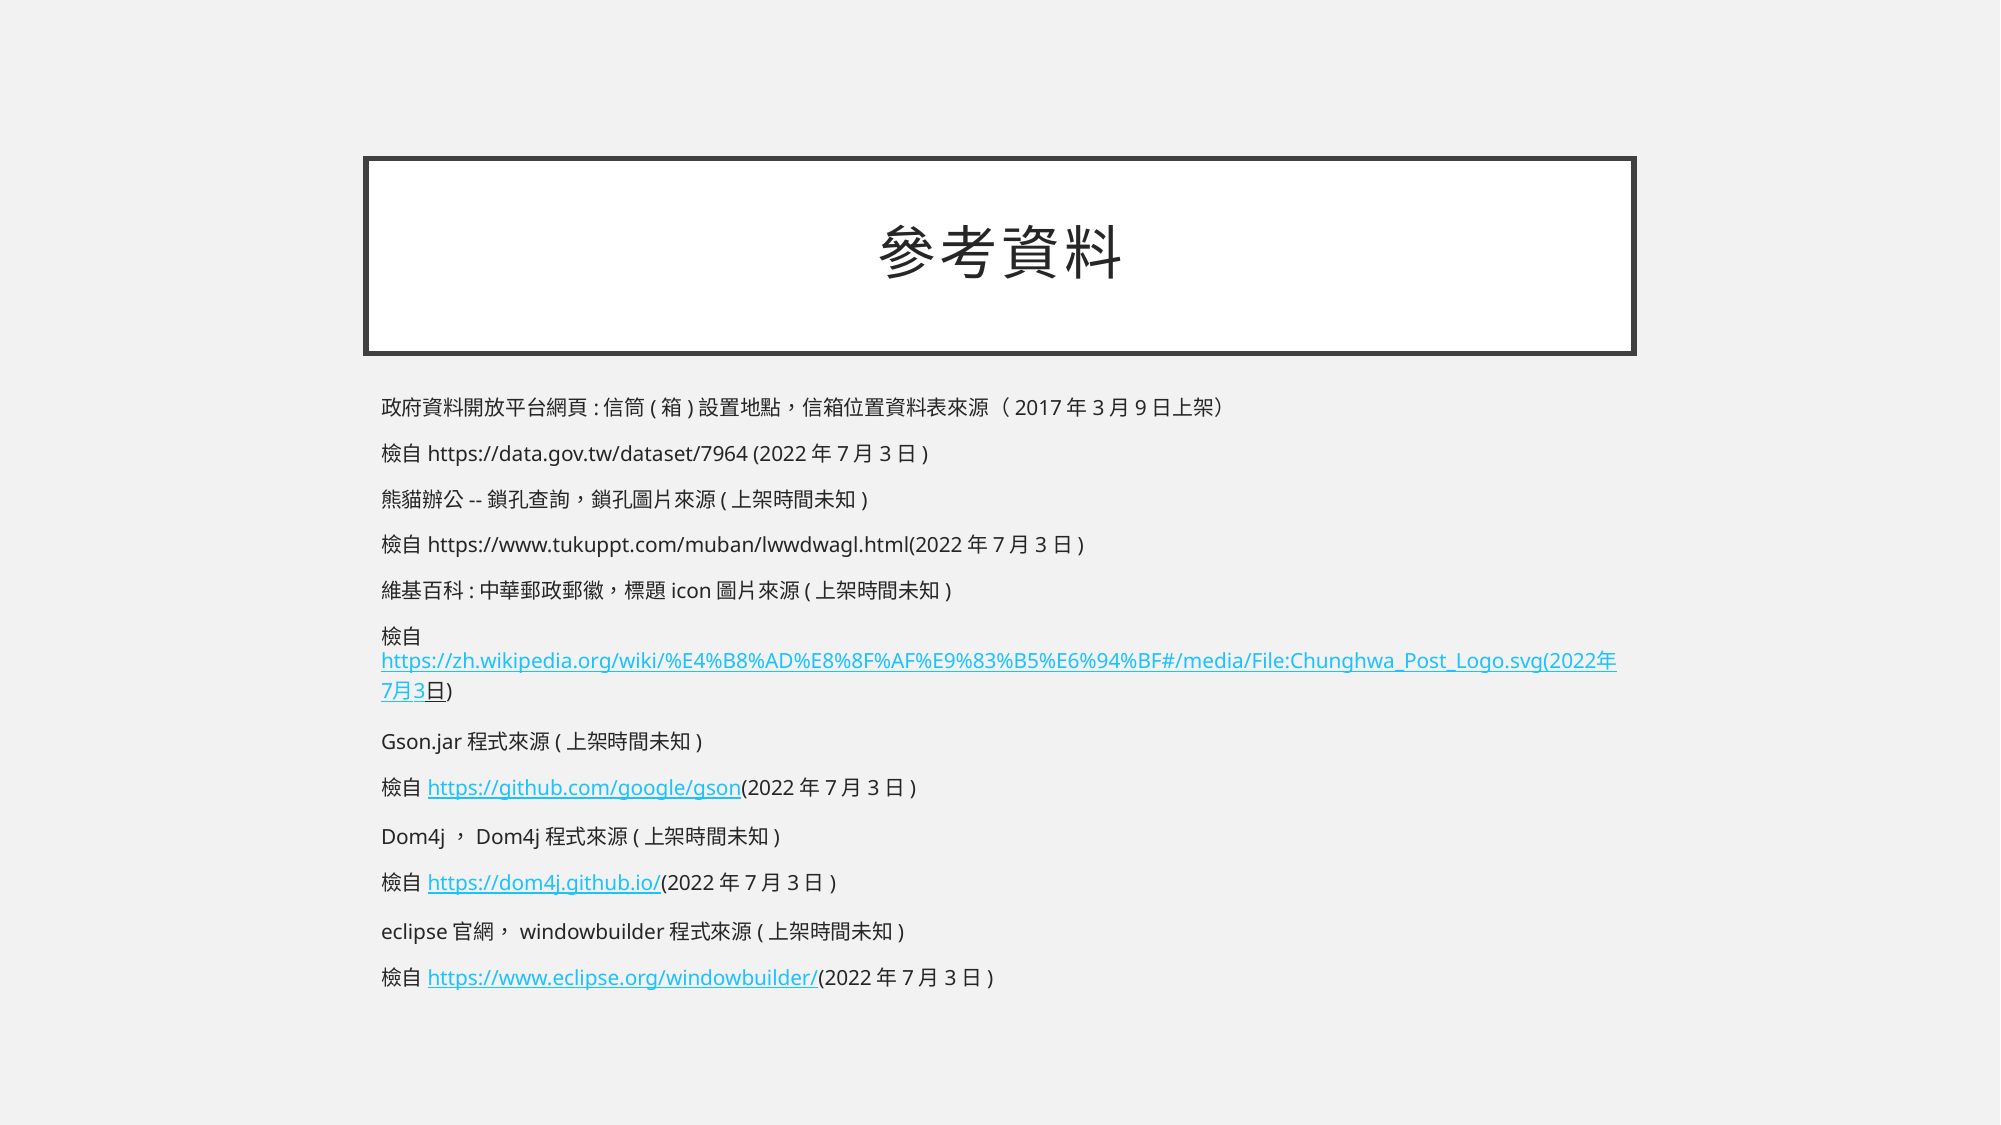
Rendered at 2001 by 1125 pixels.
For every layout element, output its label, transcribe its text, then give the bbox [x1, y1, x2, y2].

list 政府資料開放平台網頁:信筒(箱)設置地點，信箱位置資料表來源（2017年3月9日上架） 檢自https://data.gov.tw/dataset/7964 (2022年7月3日) 熊貓辦公--鎖孔查詢，鎖孔圖片來源(上架時間未知) 檢自https://www.tukuppt.com/muban/lwwdwagl.html(2022年7月3日) 維基百科:中華郵政郵徽，標題icon圖片來源(上架時間未知) 檢自https://zh.wikipedia.org/wiki/%E4%B8%AD%E8%8F%AF%E9%83%B5%E6%94%BF#/media/File:Chunghwa_Post_Logo.svg(2022年7月3日) Gson.jar程式來源(上架時間未知) 檢自https://github.com/google/gson(2022年7月3日) Dom4j，Dom4j程式來源(上架時間未知) 檢自https://dom4j.github.io/(2022年7月3日) eclipse官網，windowbuilder程式來源(上架時間未知) 檢自https://www.eclipse.org/windowbuilder/(2022年7月3日) [366, 387, 1634, 1018]
title 參考資料 [363, 156, 1637, 356]
